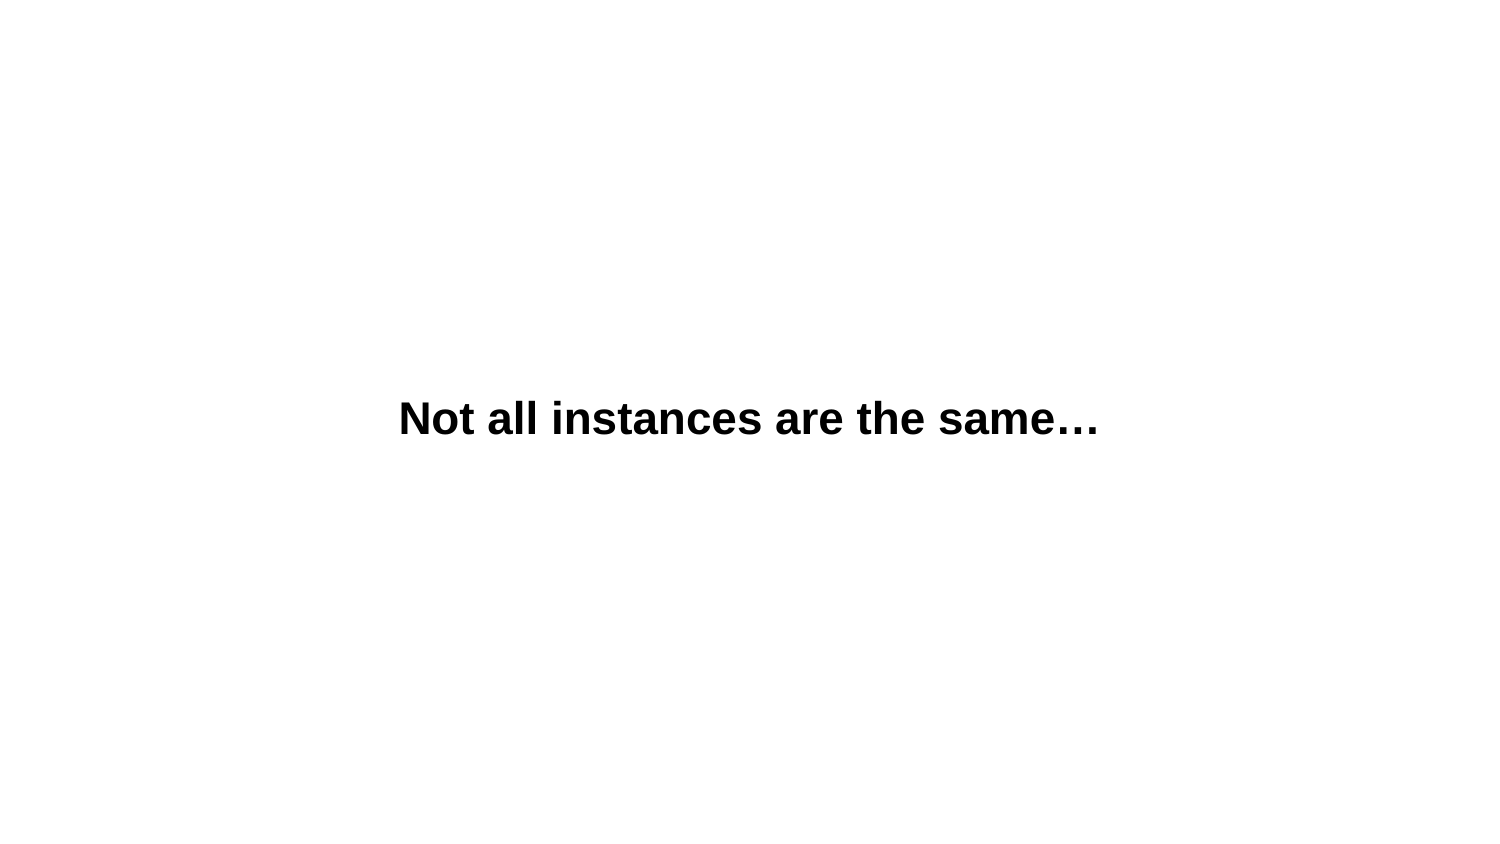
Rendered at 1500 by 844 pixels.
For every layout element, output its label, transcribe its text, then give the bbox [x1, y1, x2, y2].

title Not all instances are the same… [51, 122, 1449, 459]
